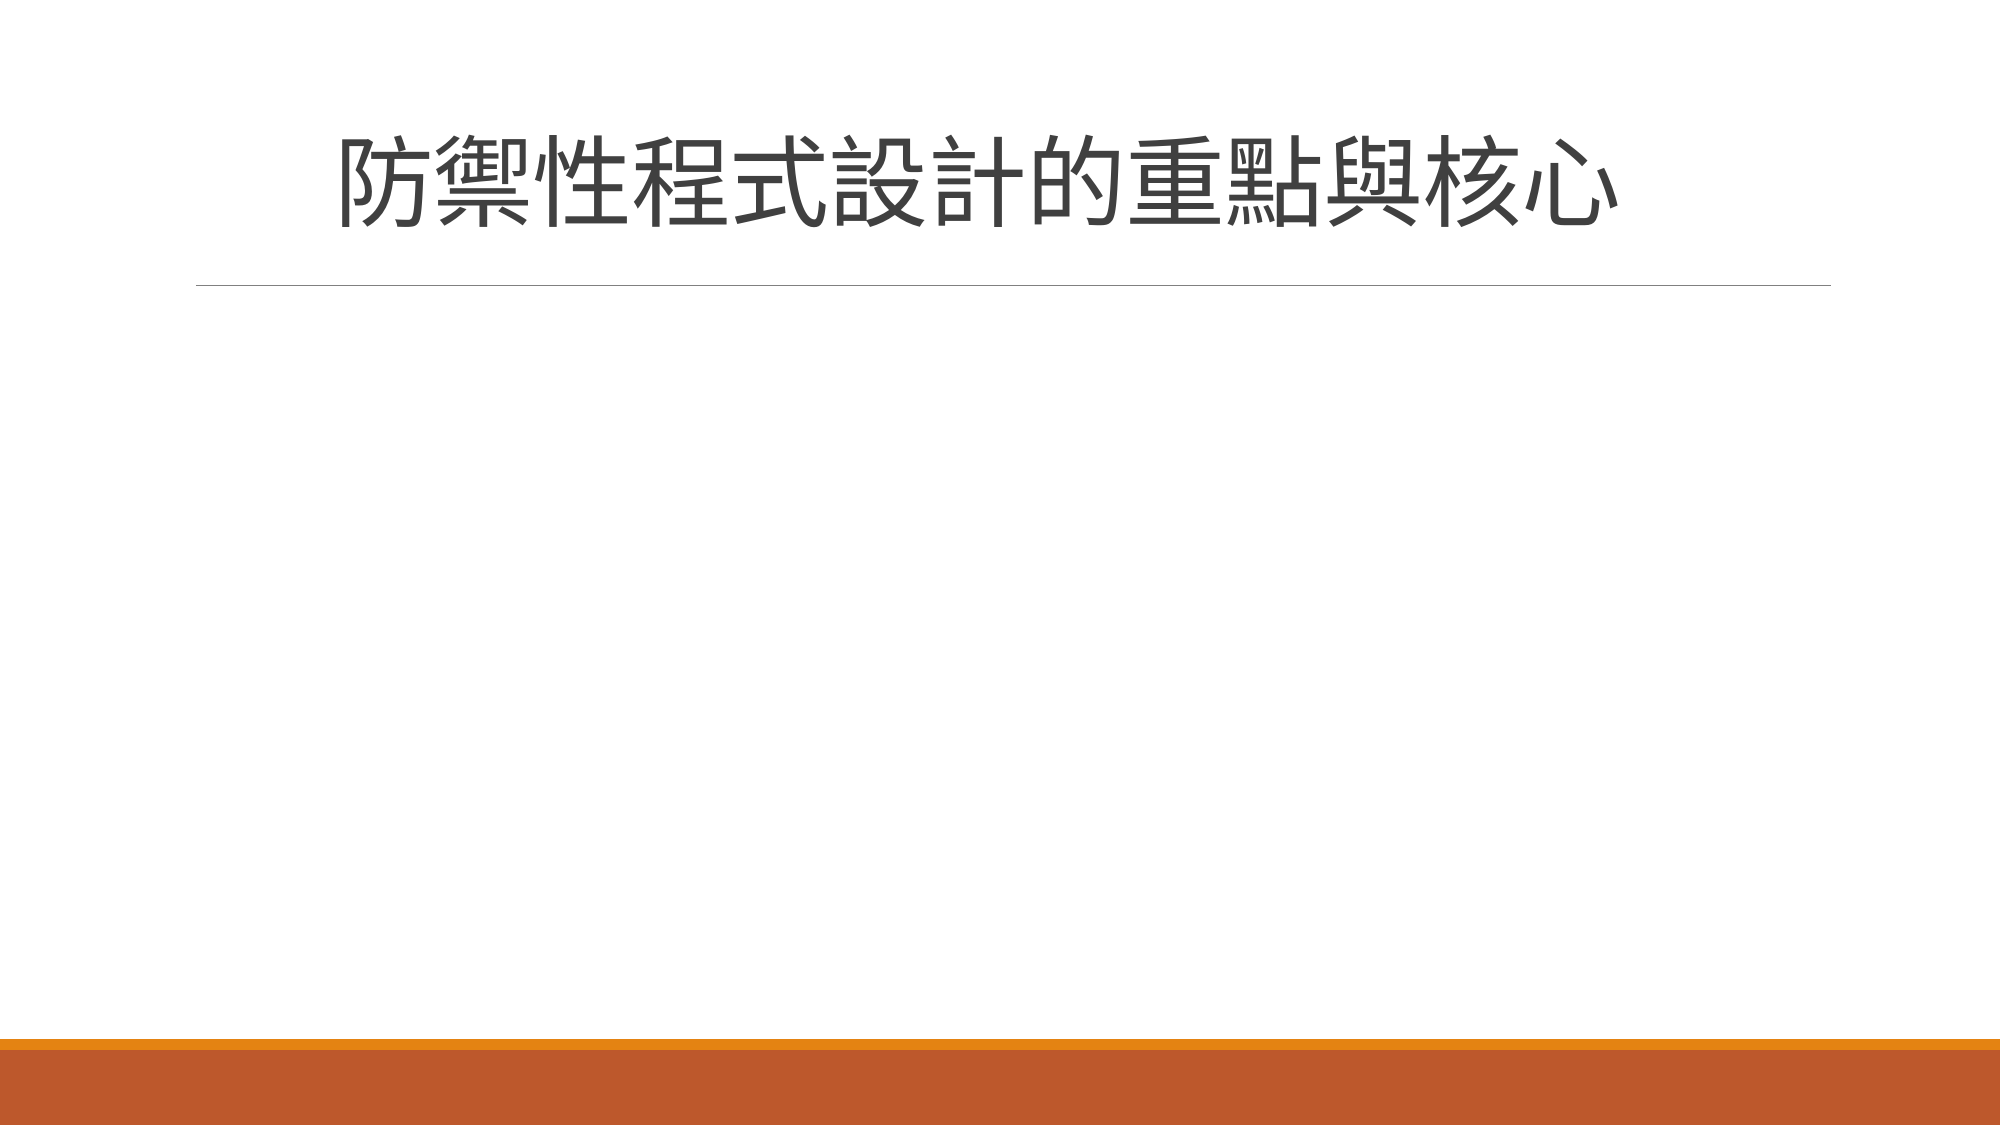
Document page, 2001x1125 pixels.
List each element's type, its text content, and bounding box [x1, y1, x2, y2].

title 防禦性程式設計的重點與核心 [152, 114, 1803, 248]
